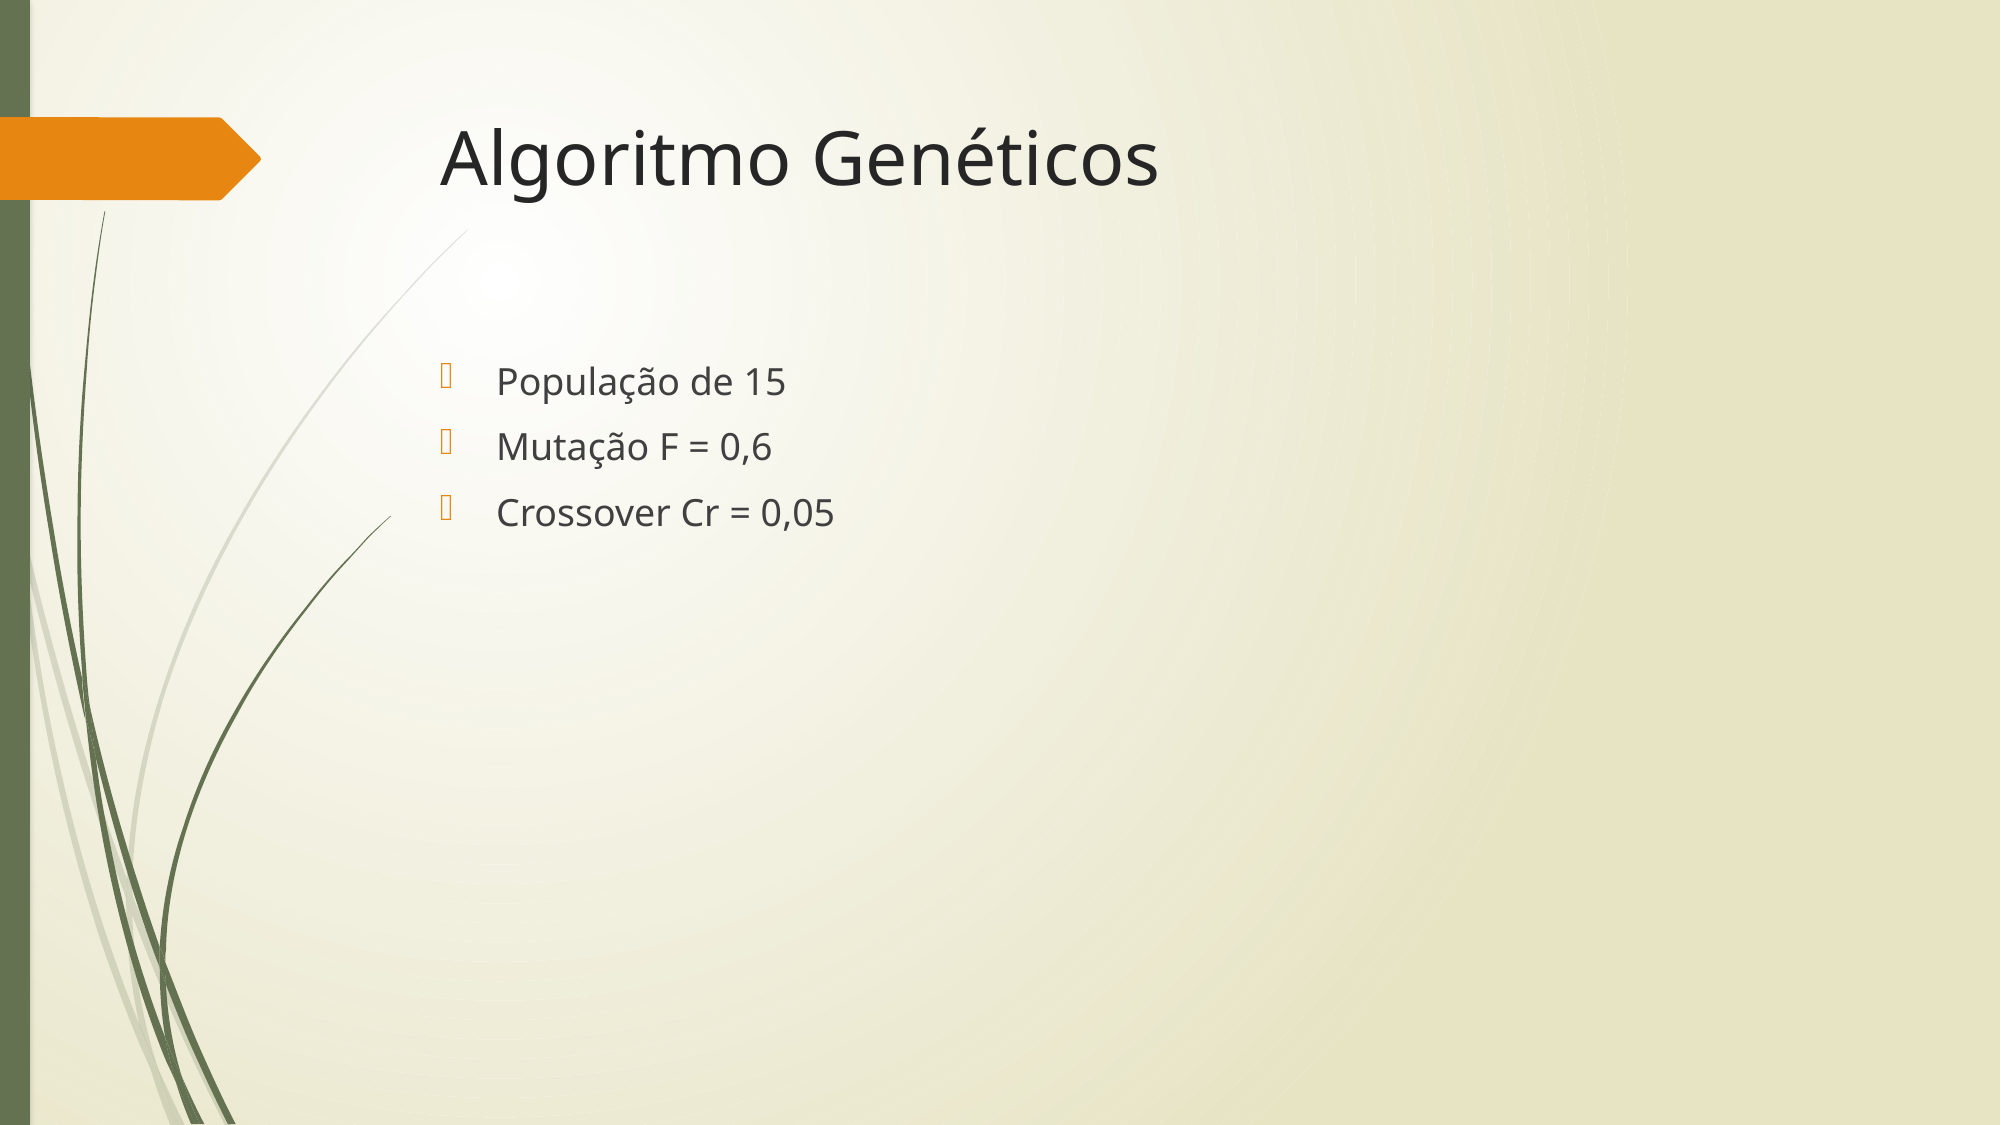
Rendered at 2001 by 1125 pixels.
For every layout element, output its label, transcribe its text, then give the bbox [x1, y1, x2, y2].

title Algoritmo Genéticos [425, 102, 1888, 313]
list População de 15 Mutação F = 0,6 Crossover Cr = 0,05 [424, 350, 1888, 970]
